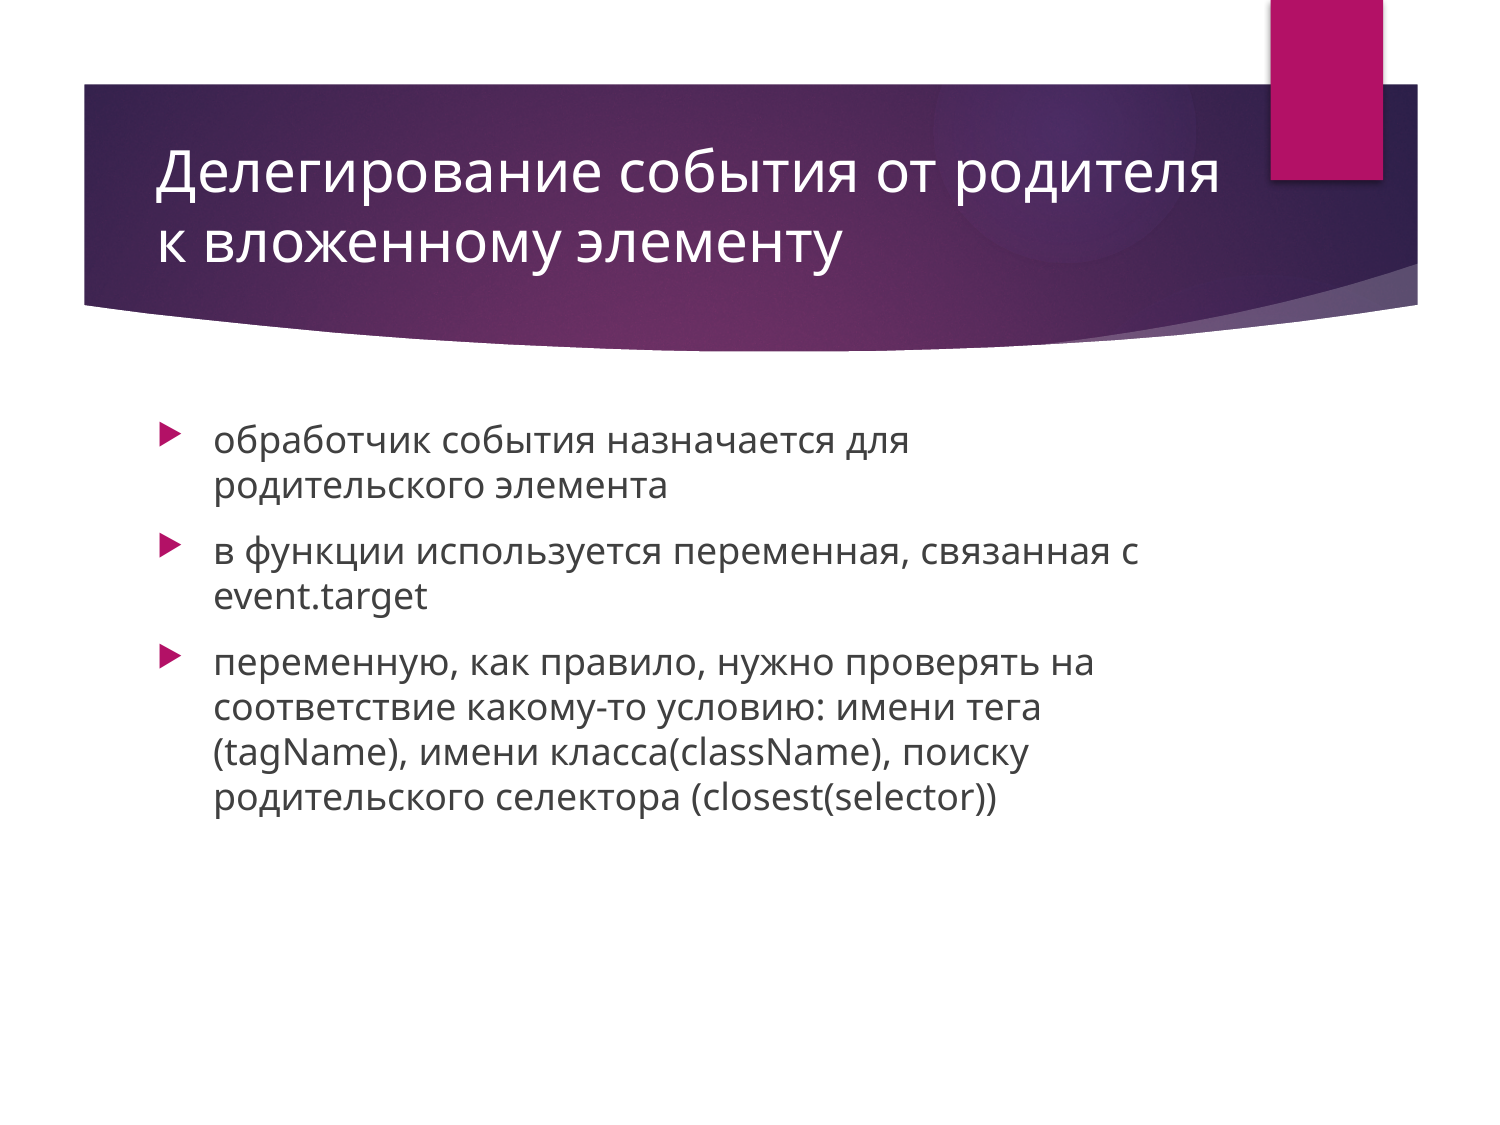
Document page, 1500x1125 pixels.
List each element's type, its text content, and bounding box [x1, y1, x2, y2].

list обработчик события назначается для родительского элемента в функции используется переменная, связанная с event.target переменную, как правило, нужно проверять на соответствие какому-то условию: имени тега (tagName), имени класса(className), поиску родительского селектора (closest(selector)) [141, 408, 1183, 988]
title Делегирование события от родителя к вложенному элементу [141, 130, 1254, 278]
